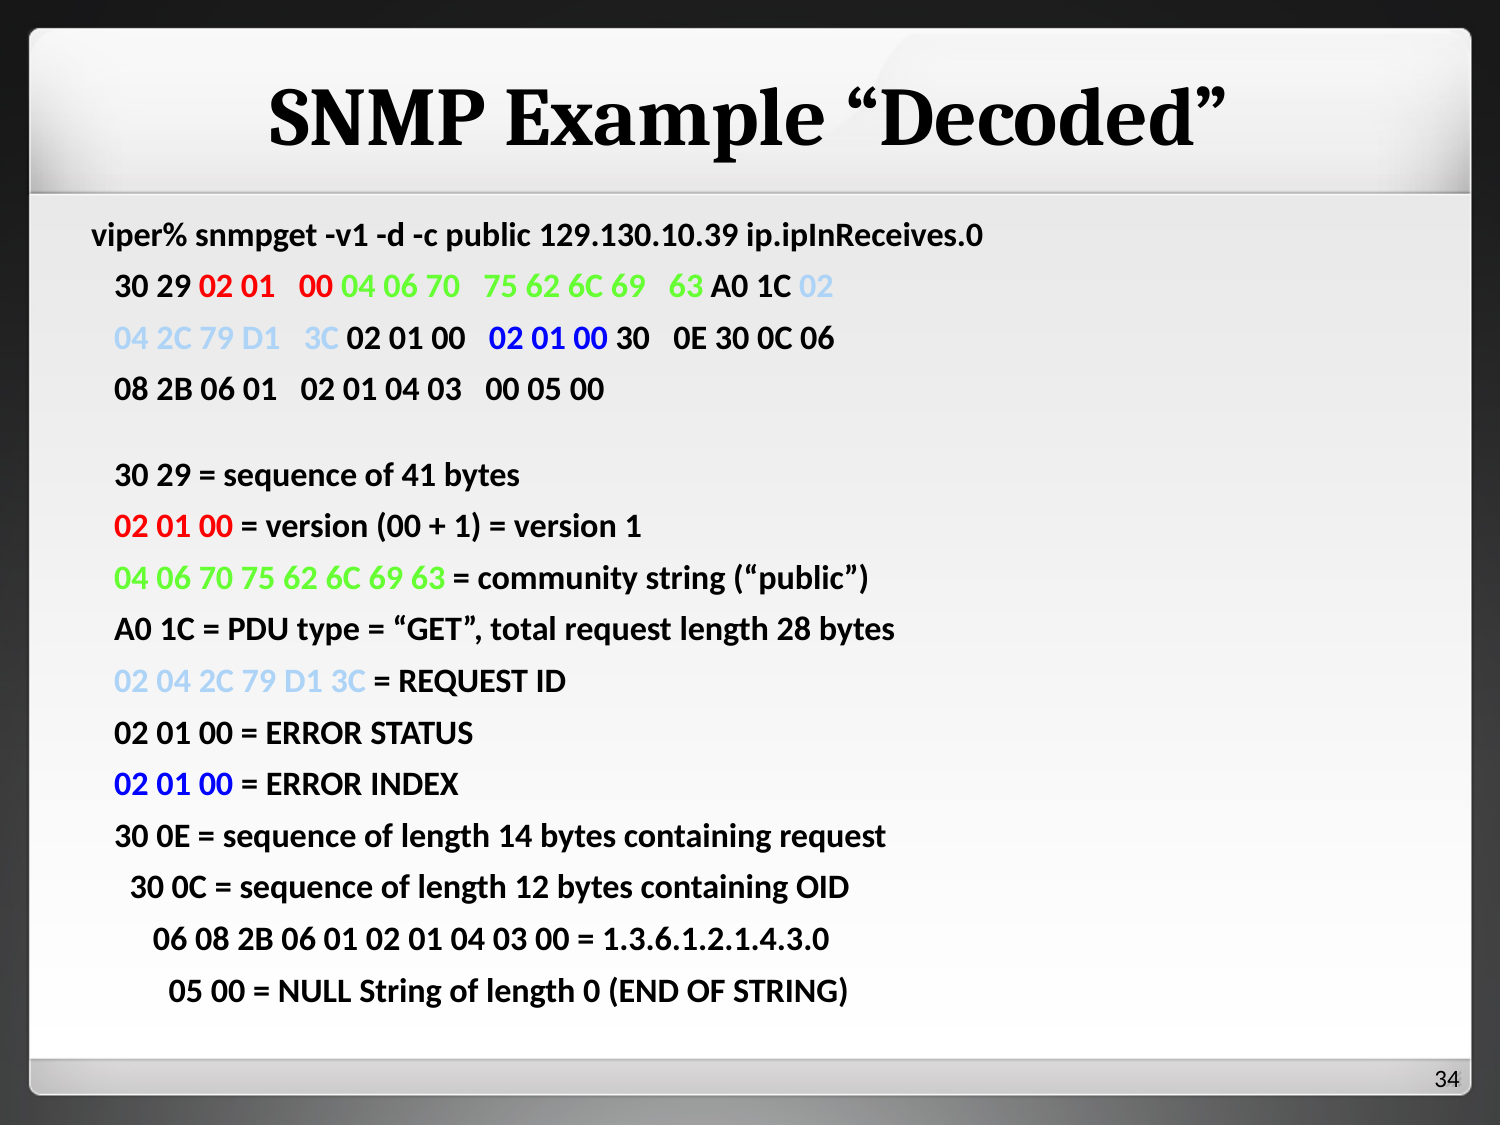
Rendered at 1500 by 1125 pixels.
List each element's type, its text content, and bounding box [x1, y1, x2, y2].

list viper% snmpget -v1 -d -c public 129.130.10.39 ip.ipInReceives.0 30 29 02 01 00 04 06 70 75 62 6C 69 63 A0 1C 02 04 2C 79 D1 3C 02 01 00 02 01 00 30 0E 30 0C 06 08 2B 06 01 02 01 04 03 00 05 00 30 29 = sequence of 41 bytes 02 01 00 = version (00 + 1) = version 1 04 06 70 75 62 6C 69 63 = community string (“public”) A0 1C = PDU type = “GET”, total request length 28 bytes 02 04 2C 79 D1 3C = REQUEST ID 02 01 00 = ERROR STATUS 02 01 00 = ERROR INDEX 30 0E = sequence of length 14 bytes containing request 30 0C = sequence of length 12 bytes containing OID 06 08 2B 06 01 02 01 04 03 00 = 1.3.6.1.2.1.4.3.0 05 00 = NULL String of length 0 (END OF STRING) [68, 212, 1432, 1025]
slide_number 33 [1374, 1058, 1475, 1097]
picture [0, 0, 1500, 1125]
title SNMP Example “Decoded” [68, 31, 1432, 194]
